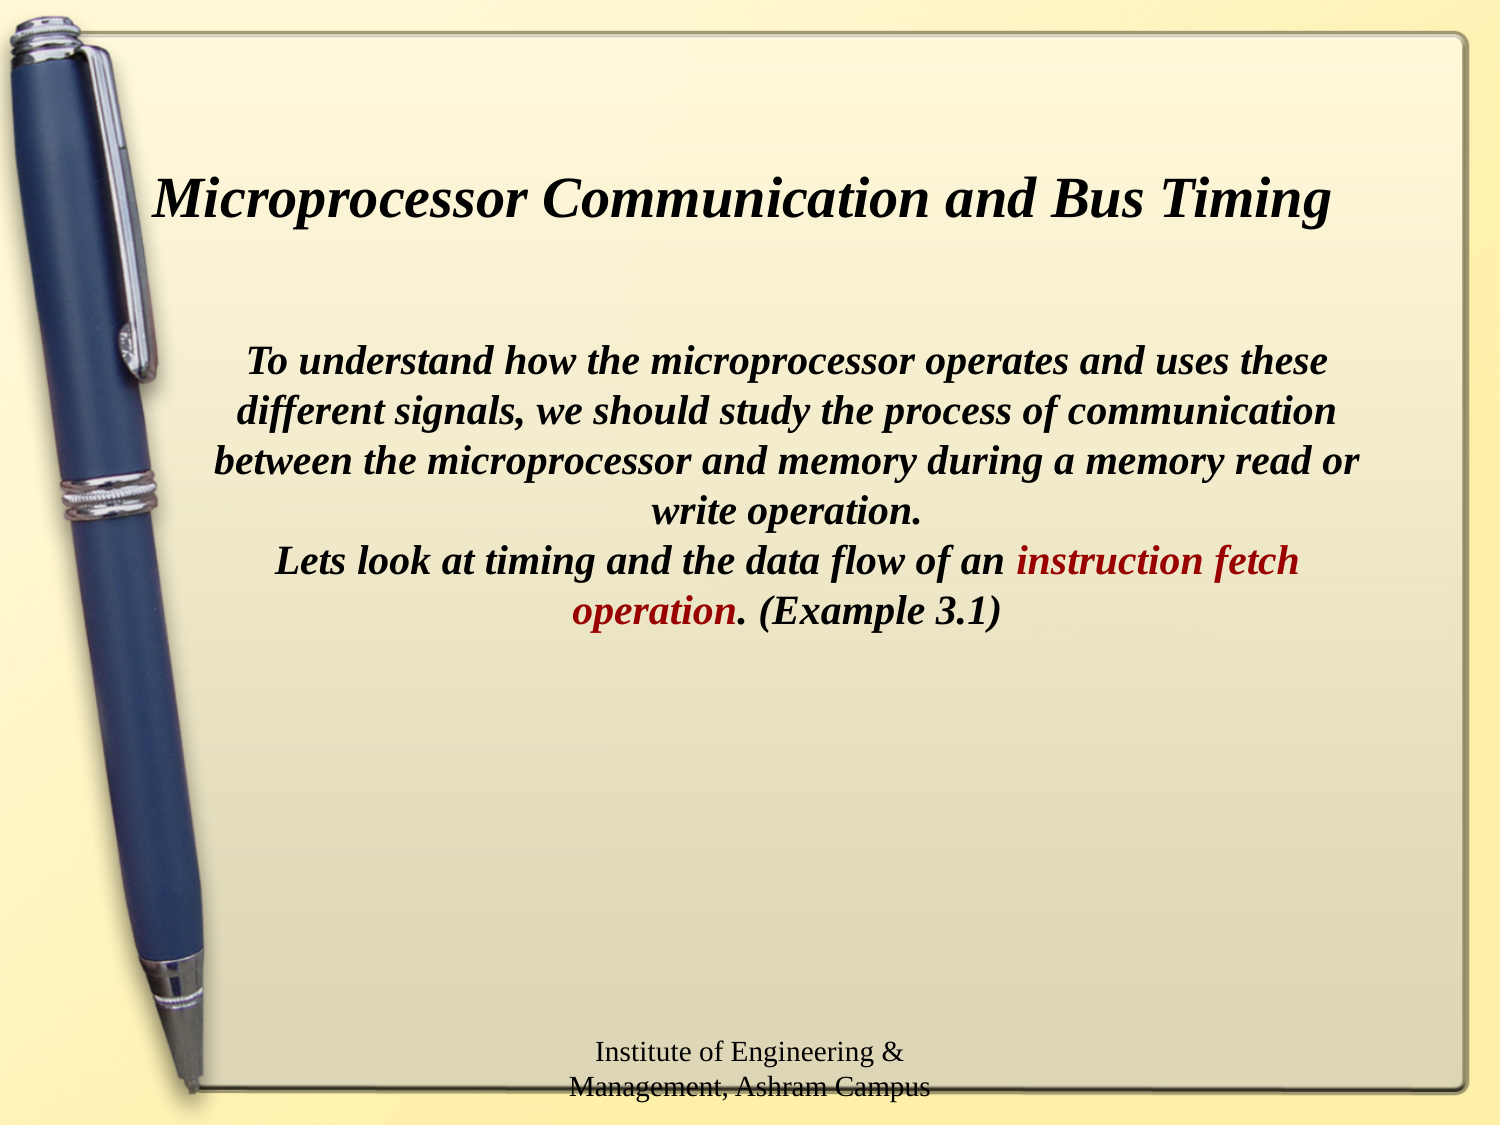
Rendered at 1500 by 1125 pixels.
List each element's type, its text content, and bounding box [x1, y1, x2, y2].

picture [0, 0, 1500, 1125]
title Microprocessor Communication and Bus Timing [112, 99, 1388, 288]
text_box Institute of Engineering & Management, Ashram Campus [512, 1024, 988, 1100]
list To understand how the microprocessor operates and uses these different signals, we should study the process of communication between the microprocessor and memory during a memory read or write operation. Lets look at timing and the data flow of an instruction fetch operation. (Example 3.1) [187, 324, 1388, 1000]
